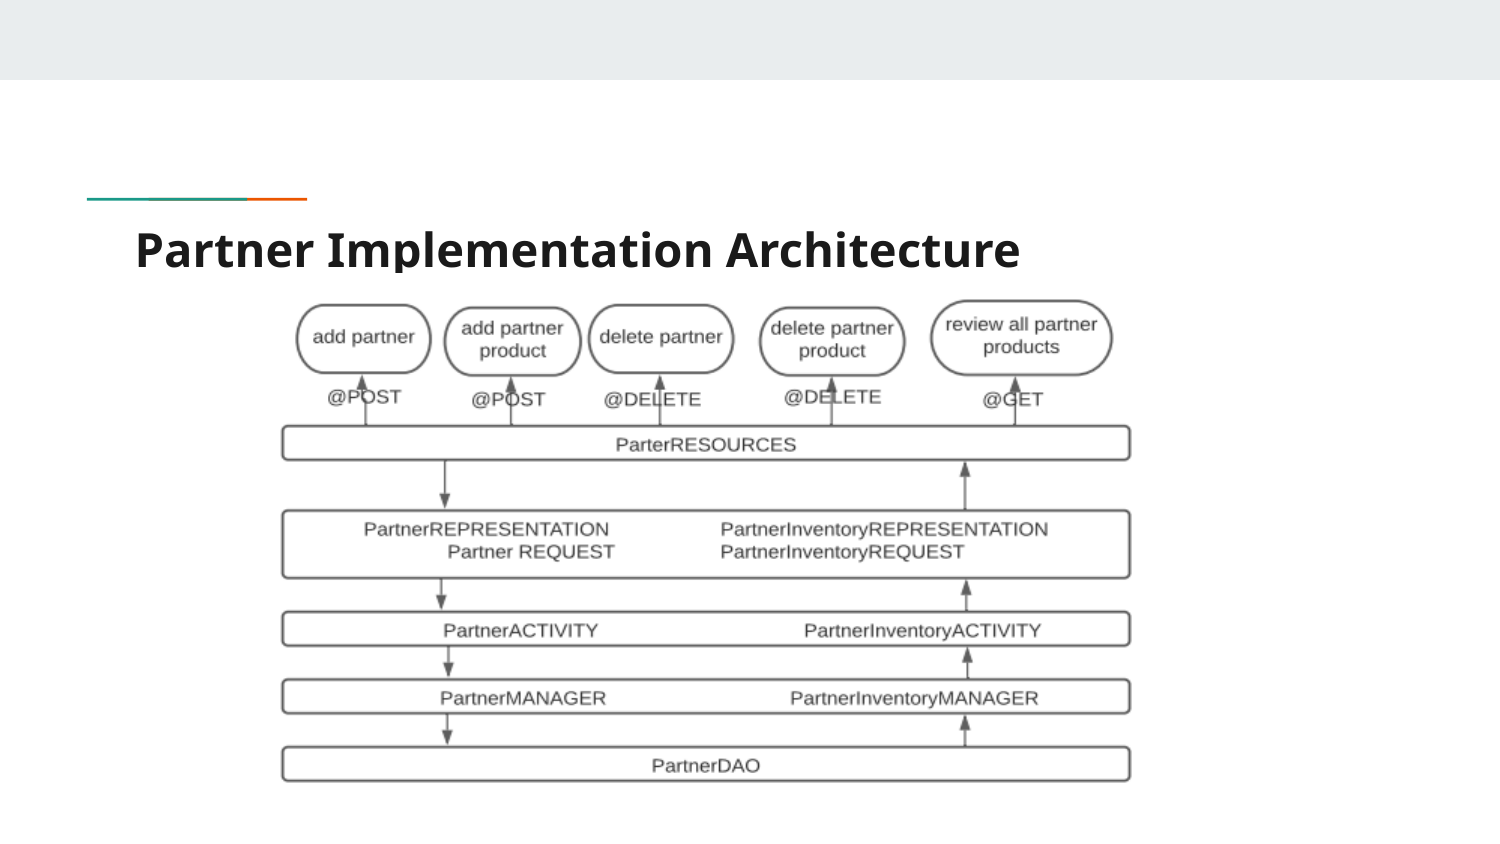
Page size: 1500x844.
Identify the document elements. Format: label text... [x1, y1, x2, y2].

picture [255, 272, 1162, 811]
title Partner Implementation Architecture [119, 205, 1381, 293]
